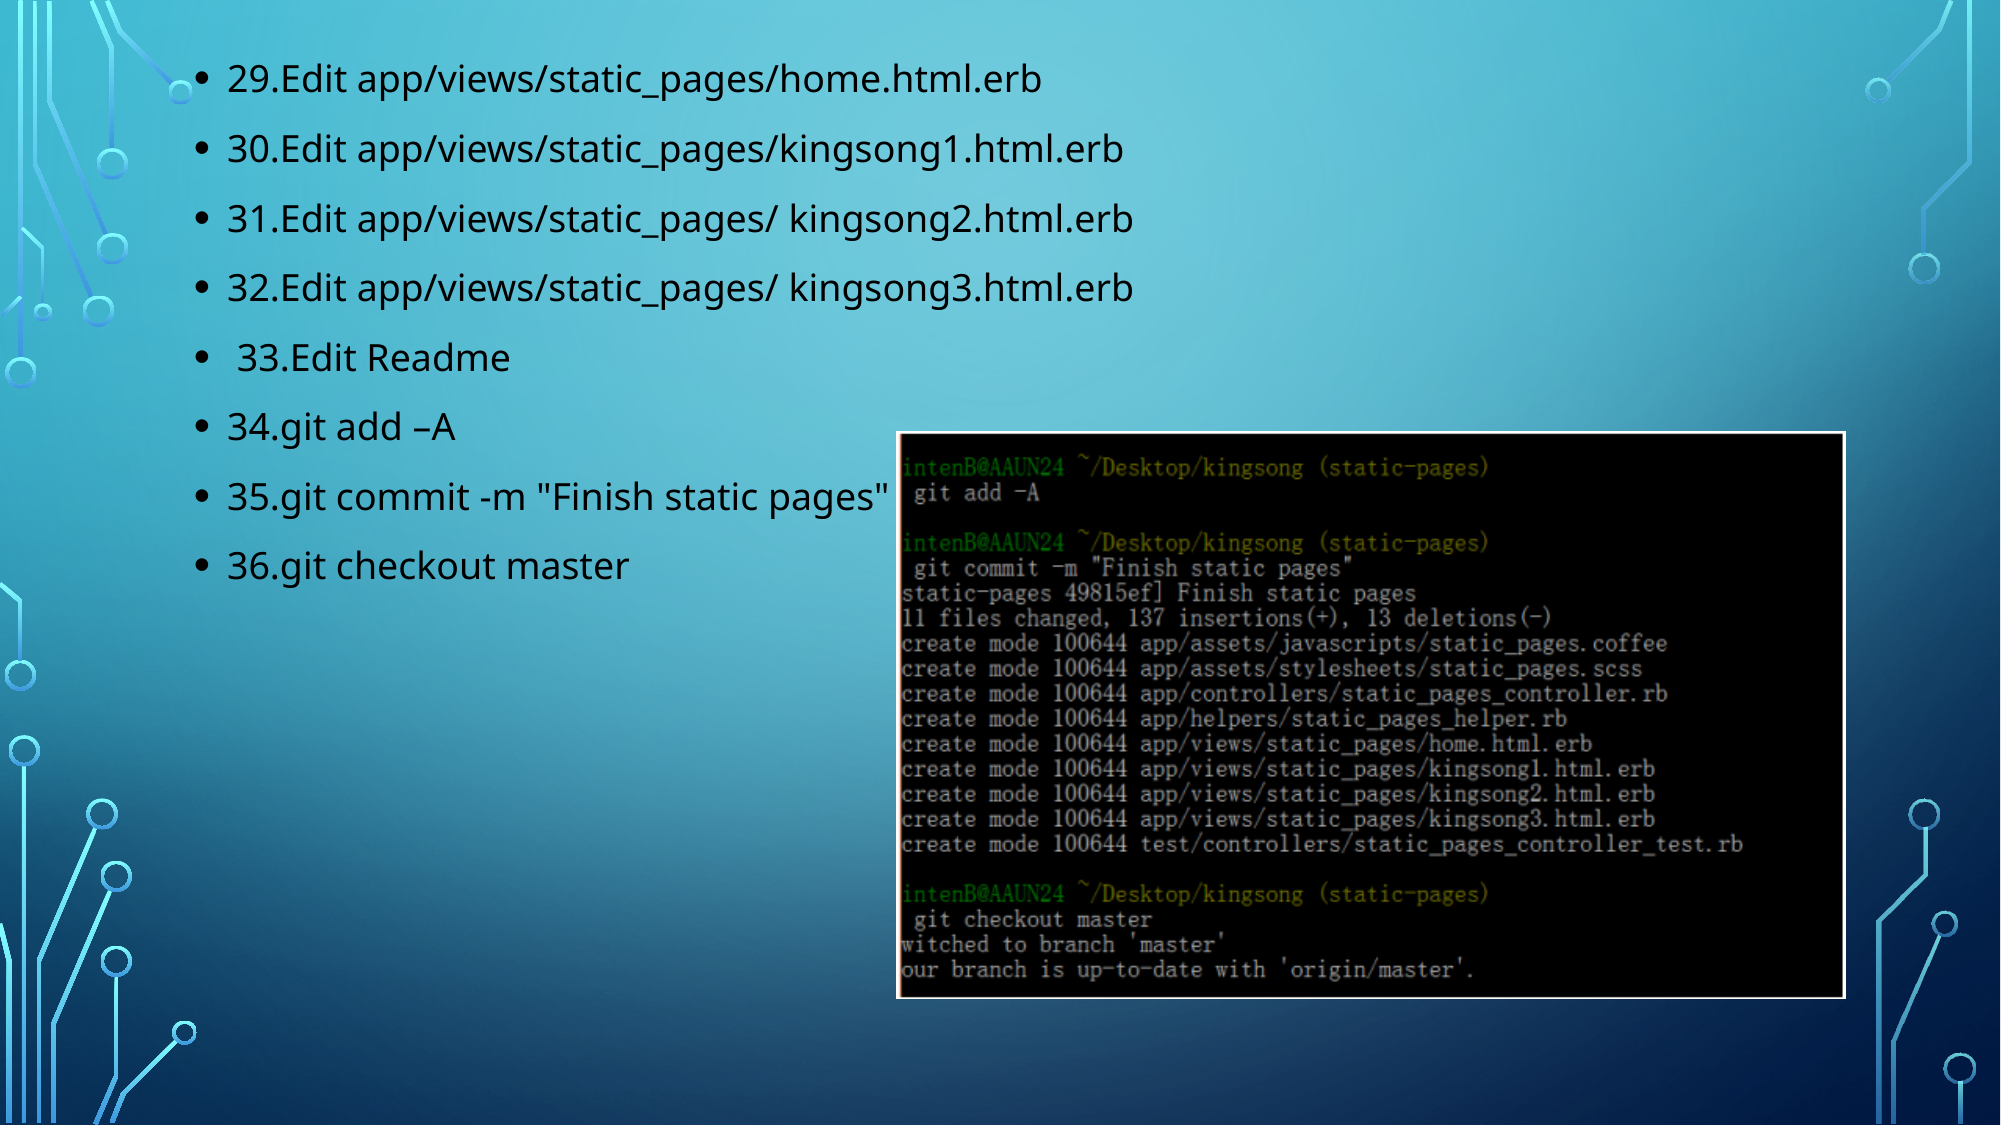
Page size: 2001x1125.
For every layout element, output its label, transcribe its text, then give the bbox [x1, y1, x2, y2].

picture [896, 431, 1846, 999]
list 29.Edit app/views/static_pages/home.html.erb 30.Edit app/views/static_pages/kingsong1.html.erb 31.Edit app/views/static_pages/ kingsong2.html.erb 32.Edit app/views/static_pages/ kingsong3.html.erb 33.Edit Readme 34.git add –A 35.git commit -m "Finish static pages" 36.git checkout master [179, 39, 1805, 602]
